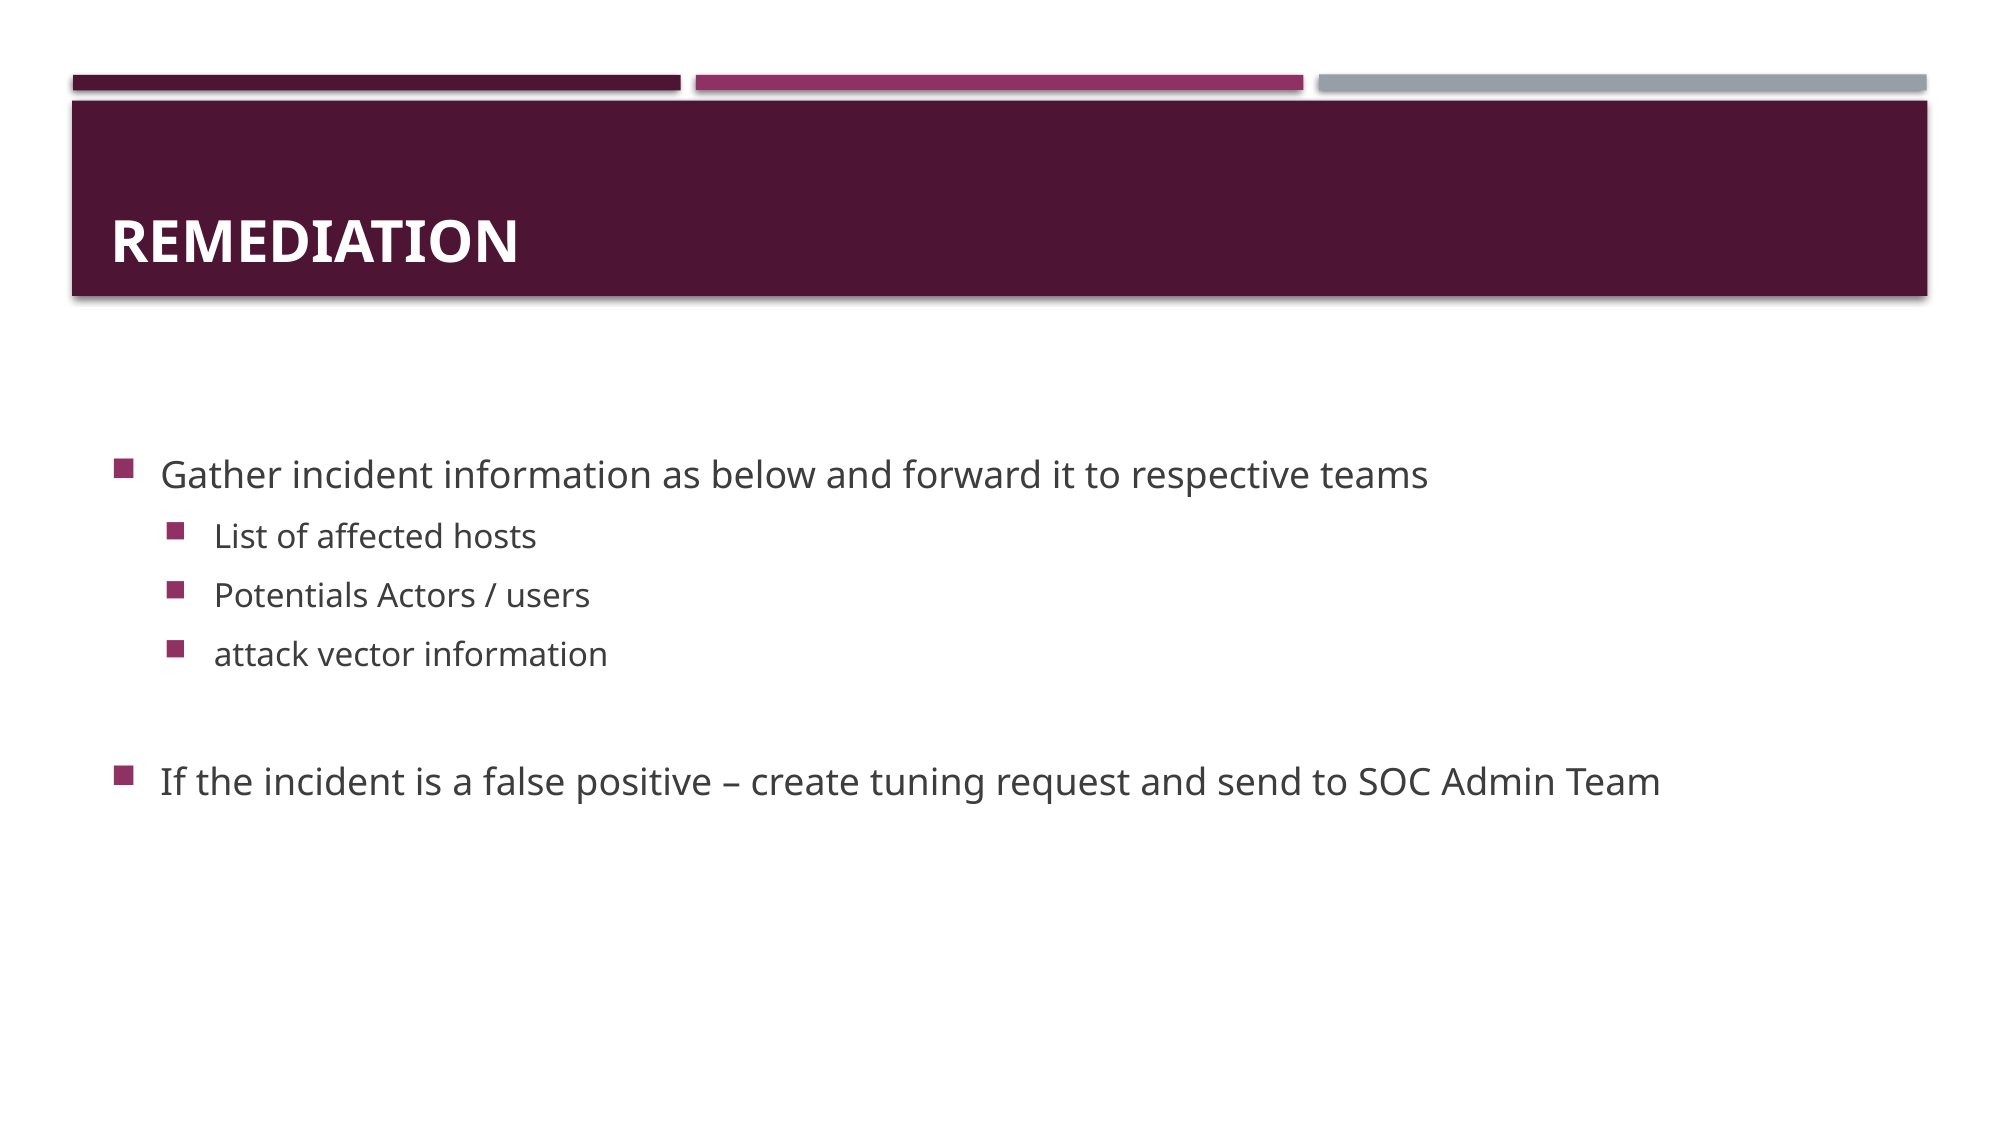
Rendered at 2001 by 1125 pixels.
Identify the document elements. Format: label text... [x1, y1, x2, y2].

title Remediation [95, 115, 1905, 282]
list Gather incident information as below and forward it to respective teams List of affected hosts Potentials Actors / users attack vector information If the incident is a false positive – create tuning request and send to SOC Admin Team [95, 357, 1905, 962]
